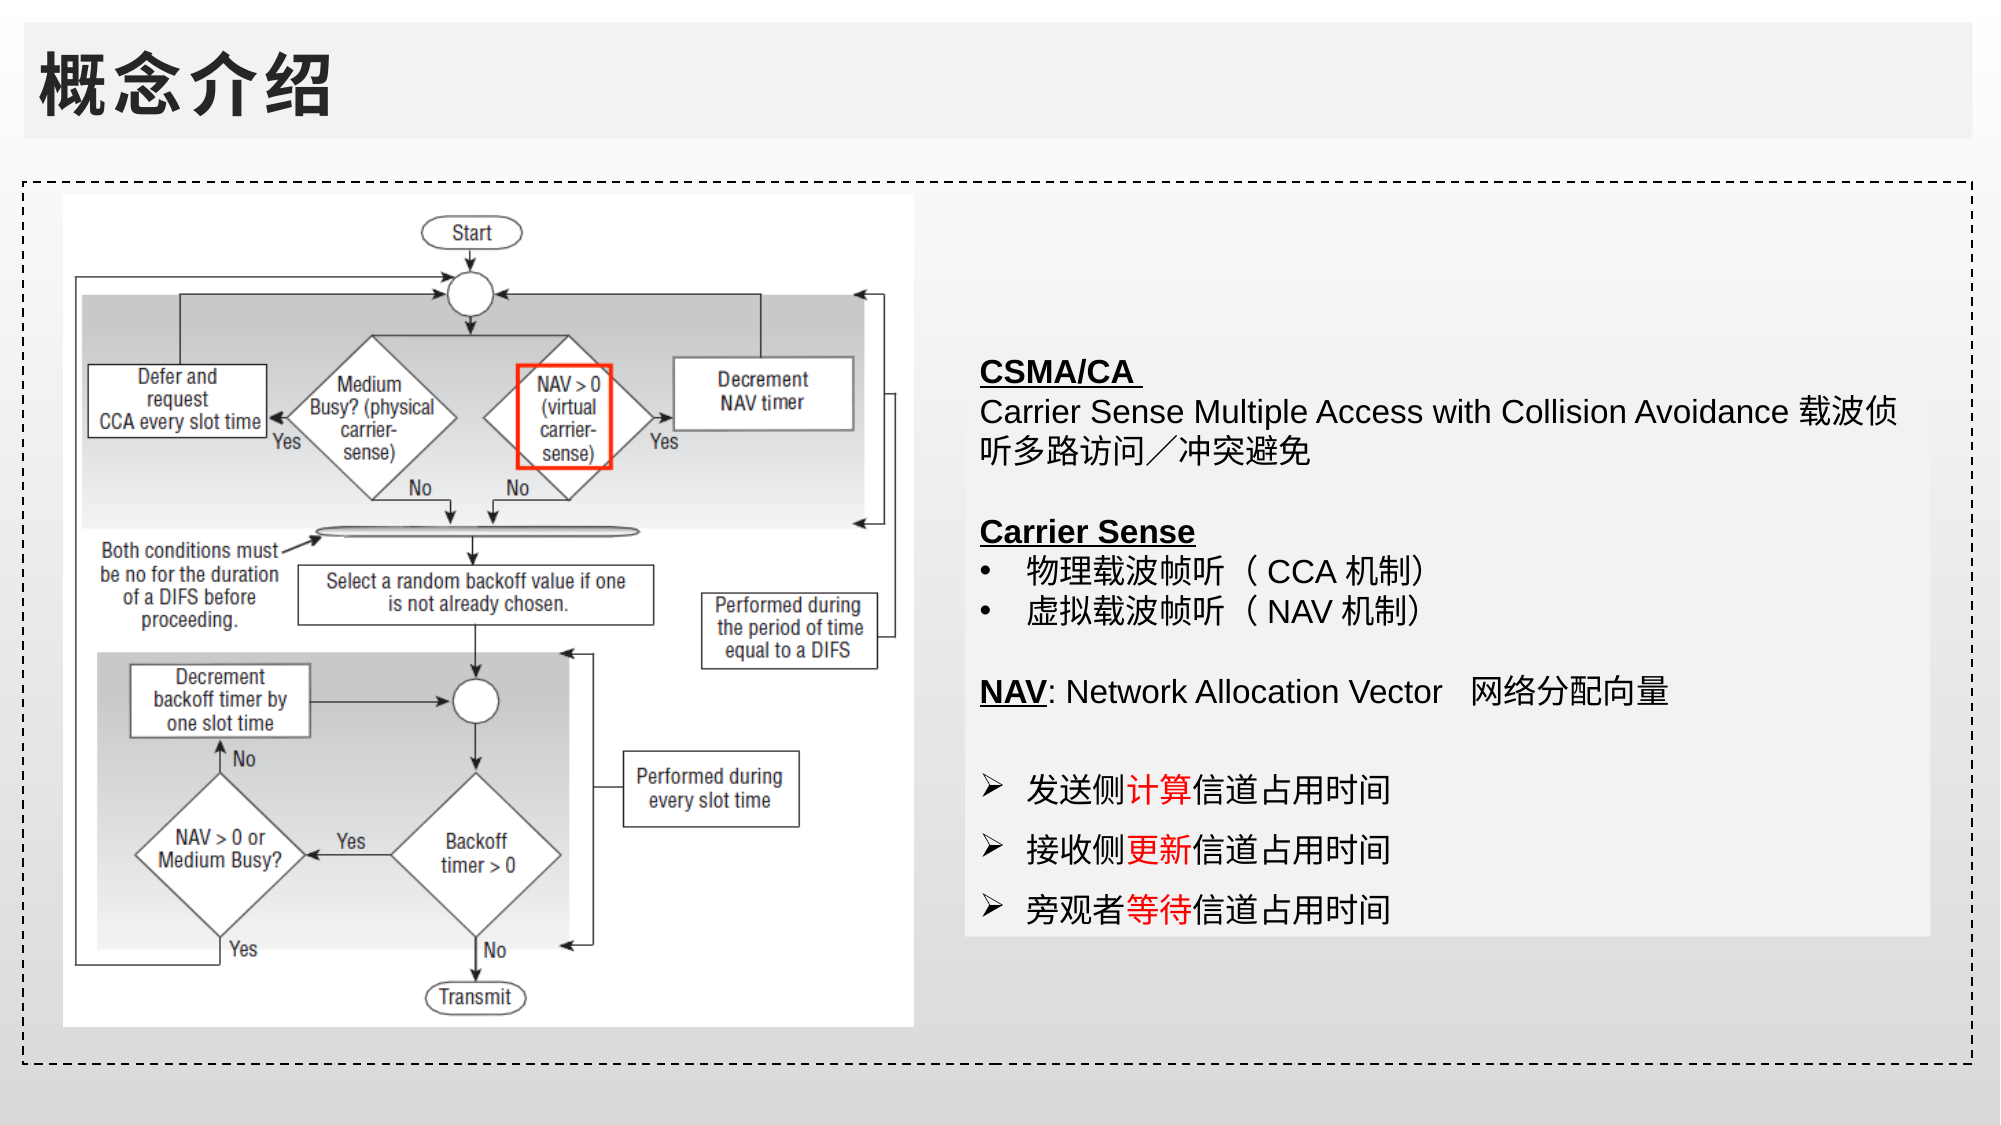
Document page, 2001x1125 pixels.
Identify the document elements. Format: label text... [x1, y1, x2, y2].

title 概念介绍 [23, 22, 1973, 139]
picture [63, 194, 914, 1027]
text_box [22, 181, 1973, 1065]
